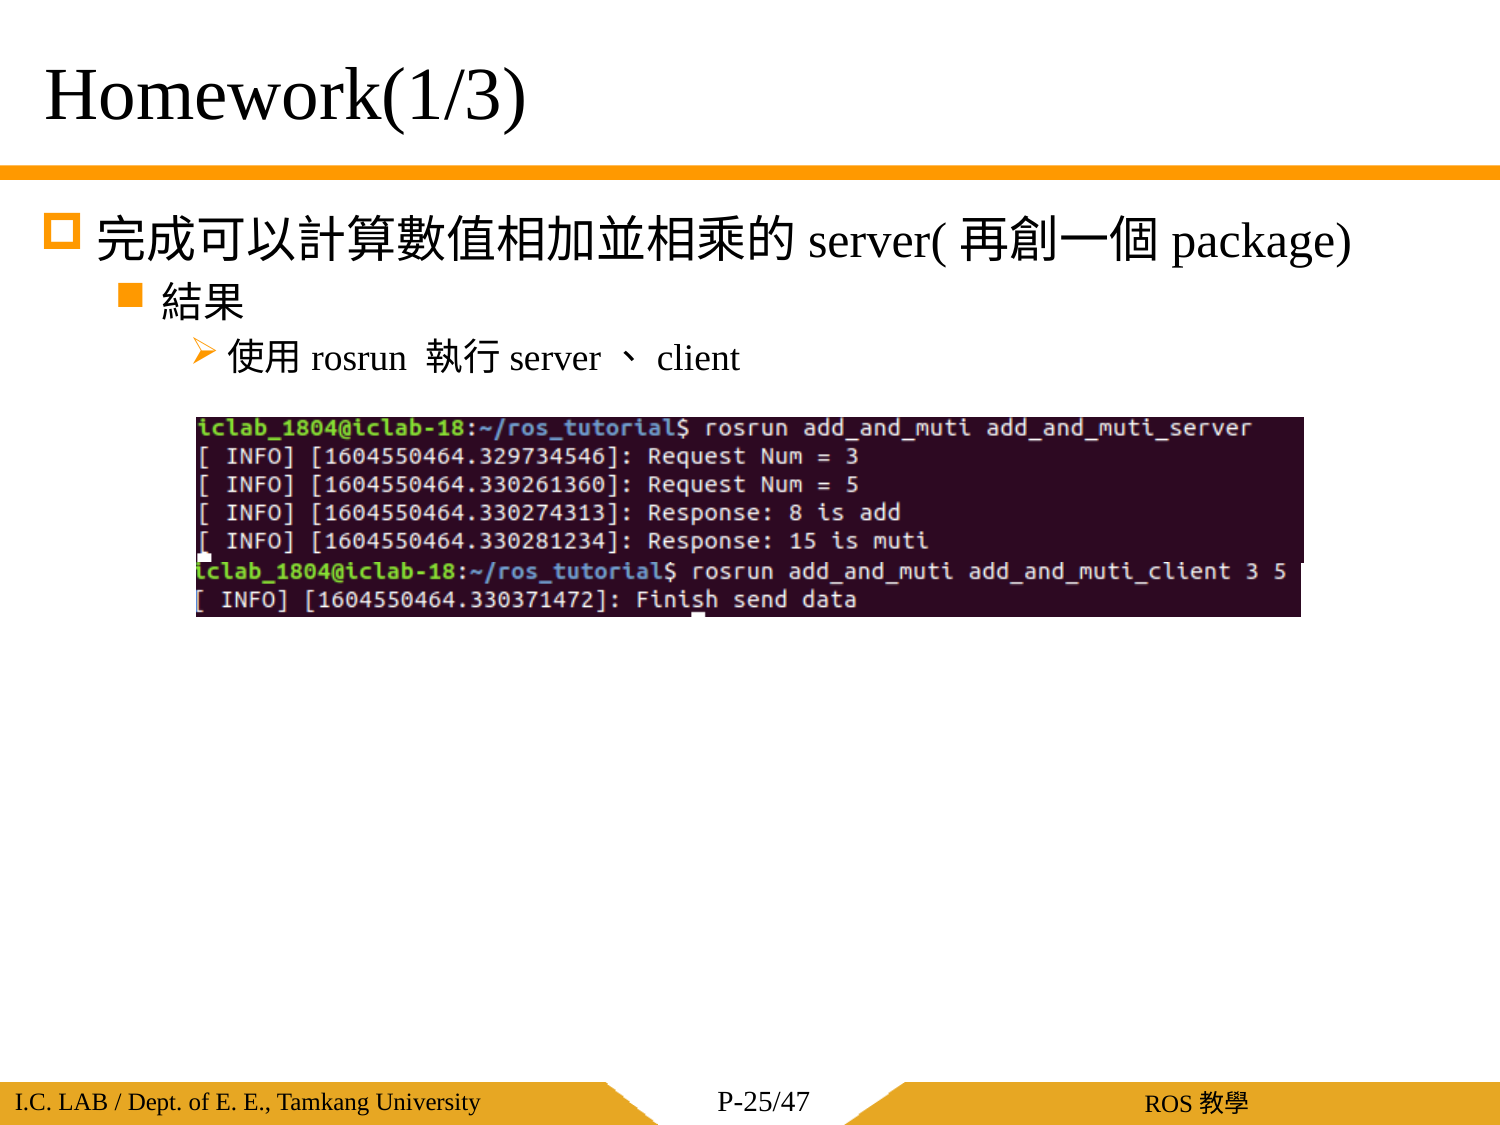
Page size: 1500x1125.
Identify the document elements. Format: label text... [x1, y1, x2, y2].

picture [0, 1082, 658, 1125]
picture [842, 1082, 1500, 1125]
picture [196, 416, 1304, 617]
title Homework(1/3) [29, 19, 1459, 161]
list 完成可以計算數值相加並相乘的server(再創一個package) 結果 使用rosrun 執行server、client [24, 200, 1463, 1074]
